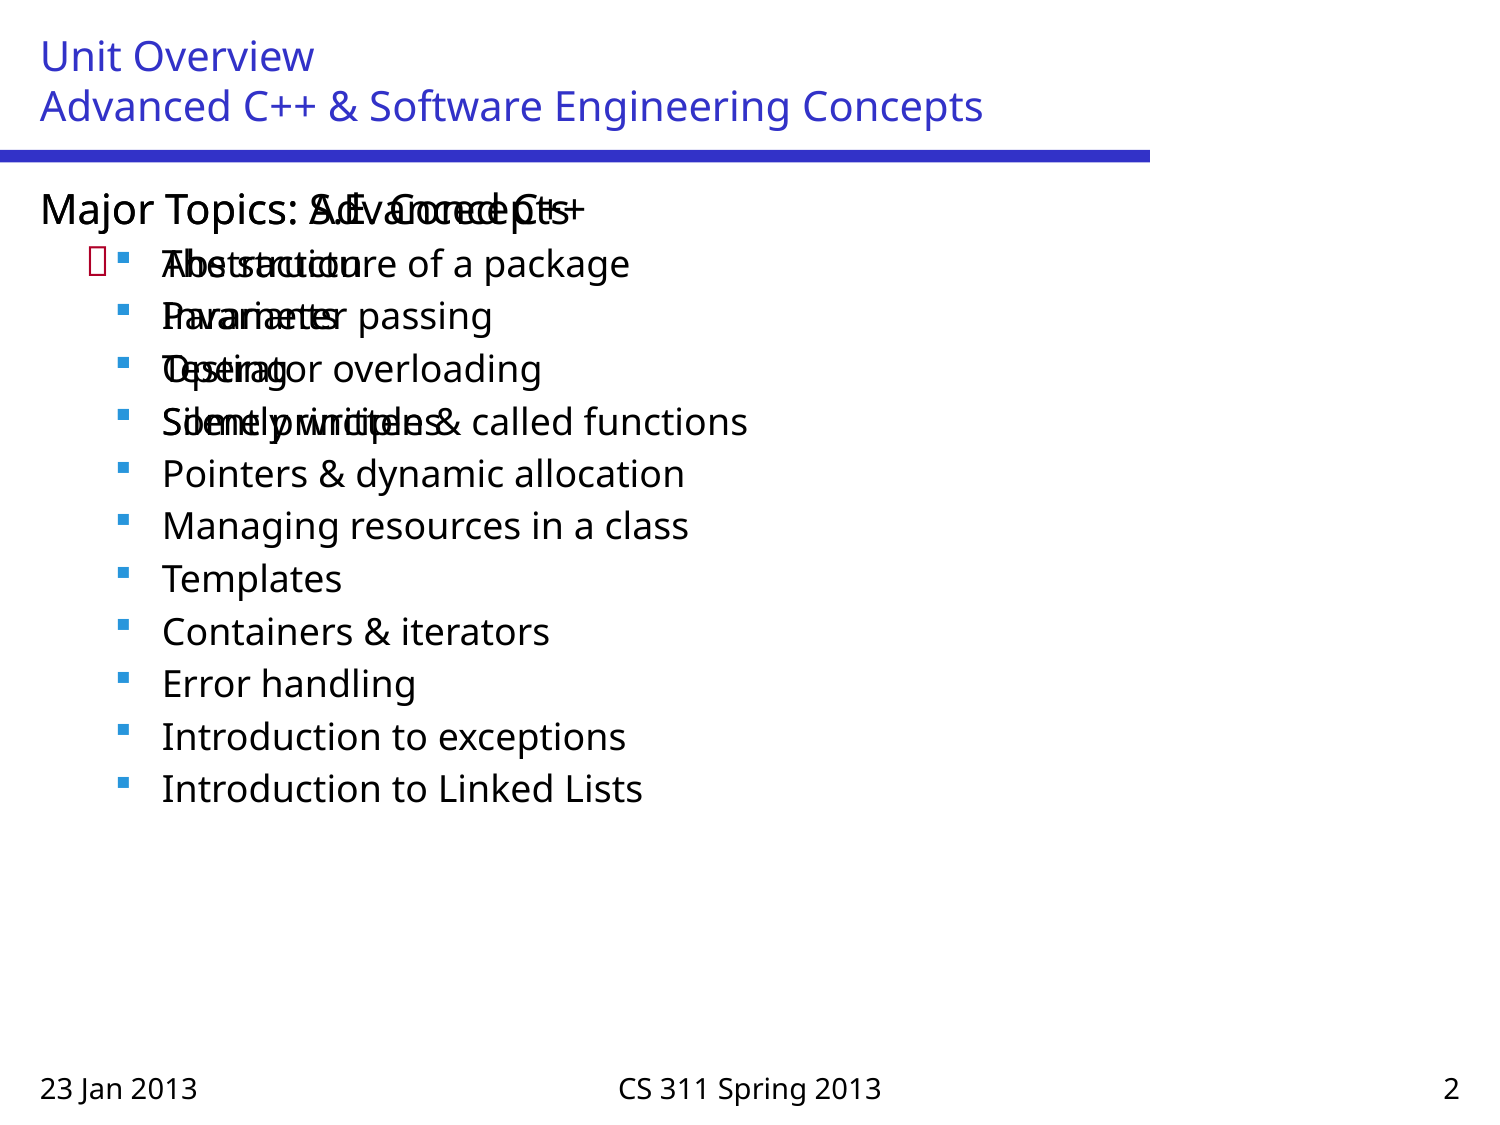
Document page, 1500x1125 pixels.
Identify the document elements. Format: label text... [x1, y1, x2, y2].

slide_number 2 [1125, 1062, 1475, 1113]
text_box  [37, 227, 125, 293]
footer CS 311 Spring 2013 [387, 1062, 1113, 1113]
title Unit Overview Advanced C++ & Software Engineering Concepts [24, 24, 1475, 138]
list Major Topics: S.E. Concepts Abstraction Invariants Testing Some principles [24, 174, 1475, 1050]
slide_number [24, 1062, 375, 1113]
